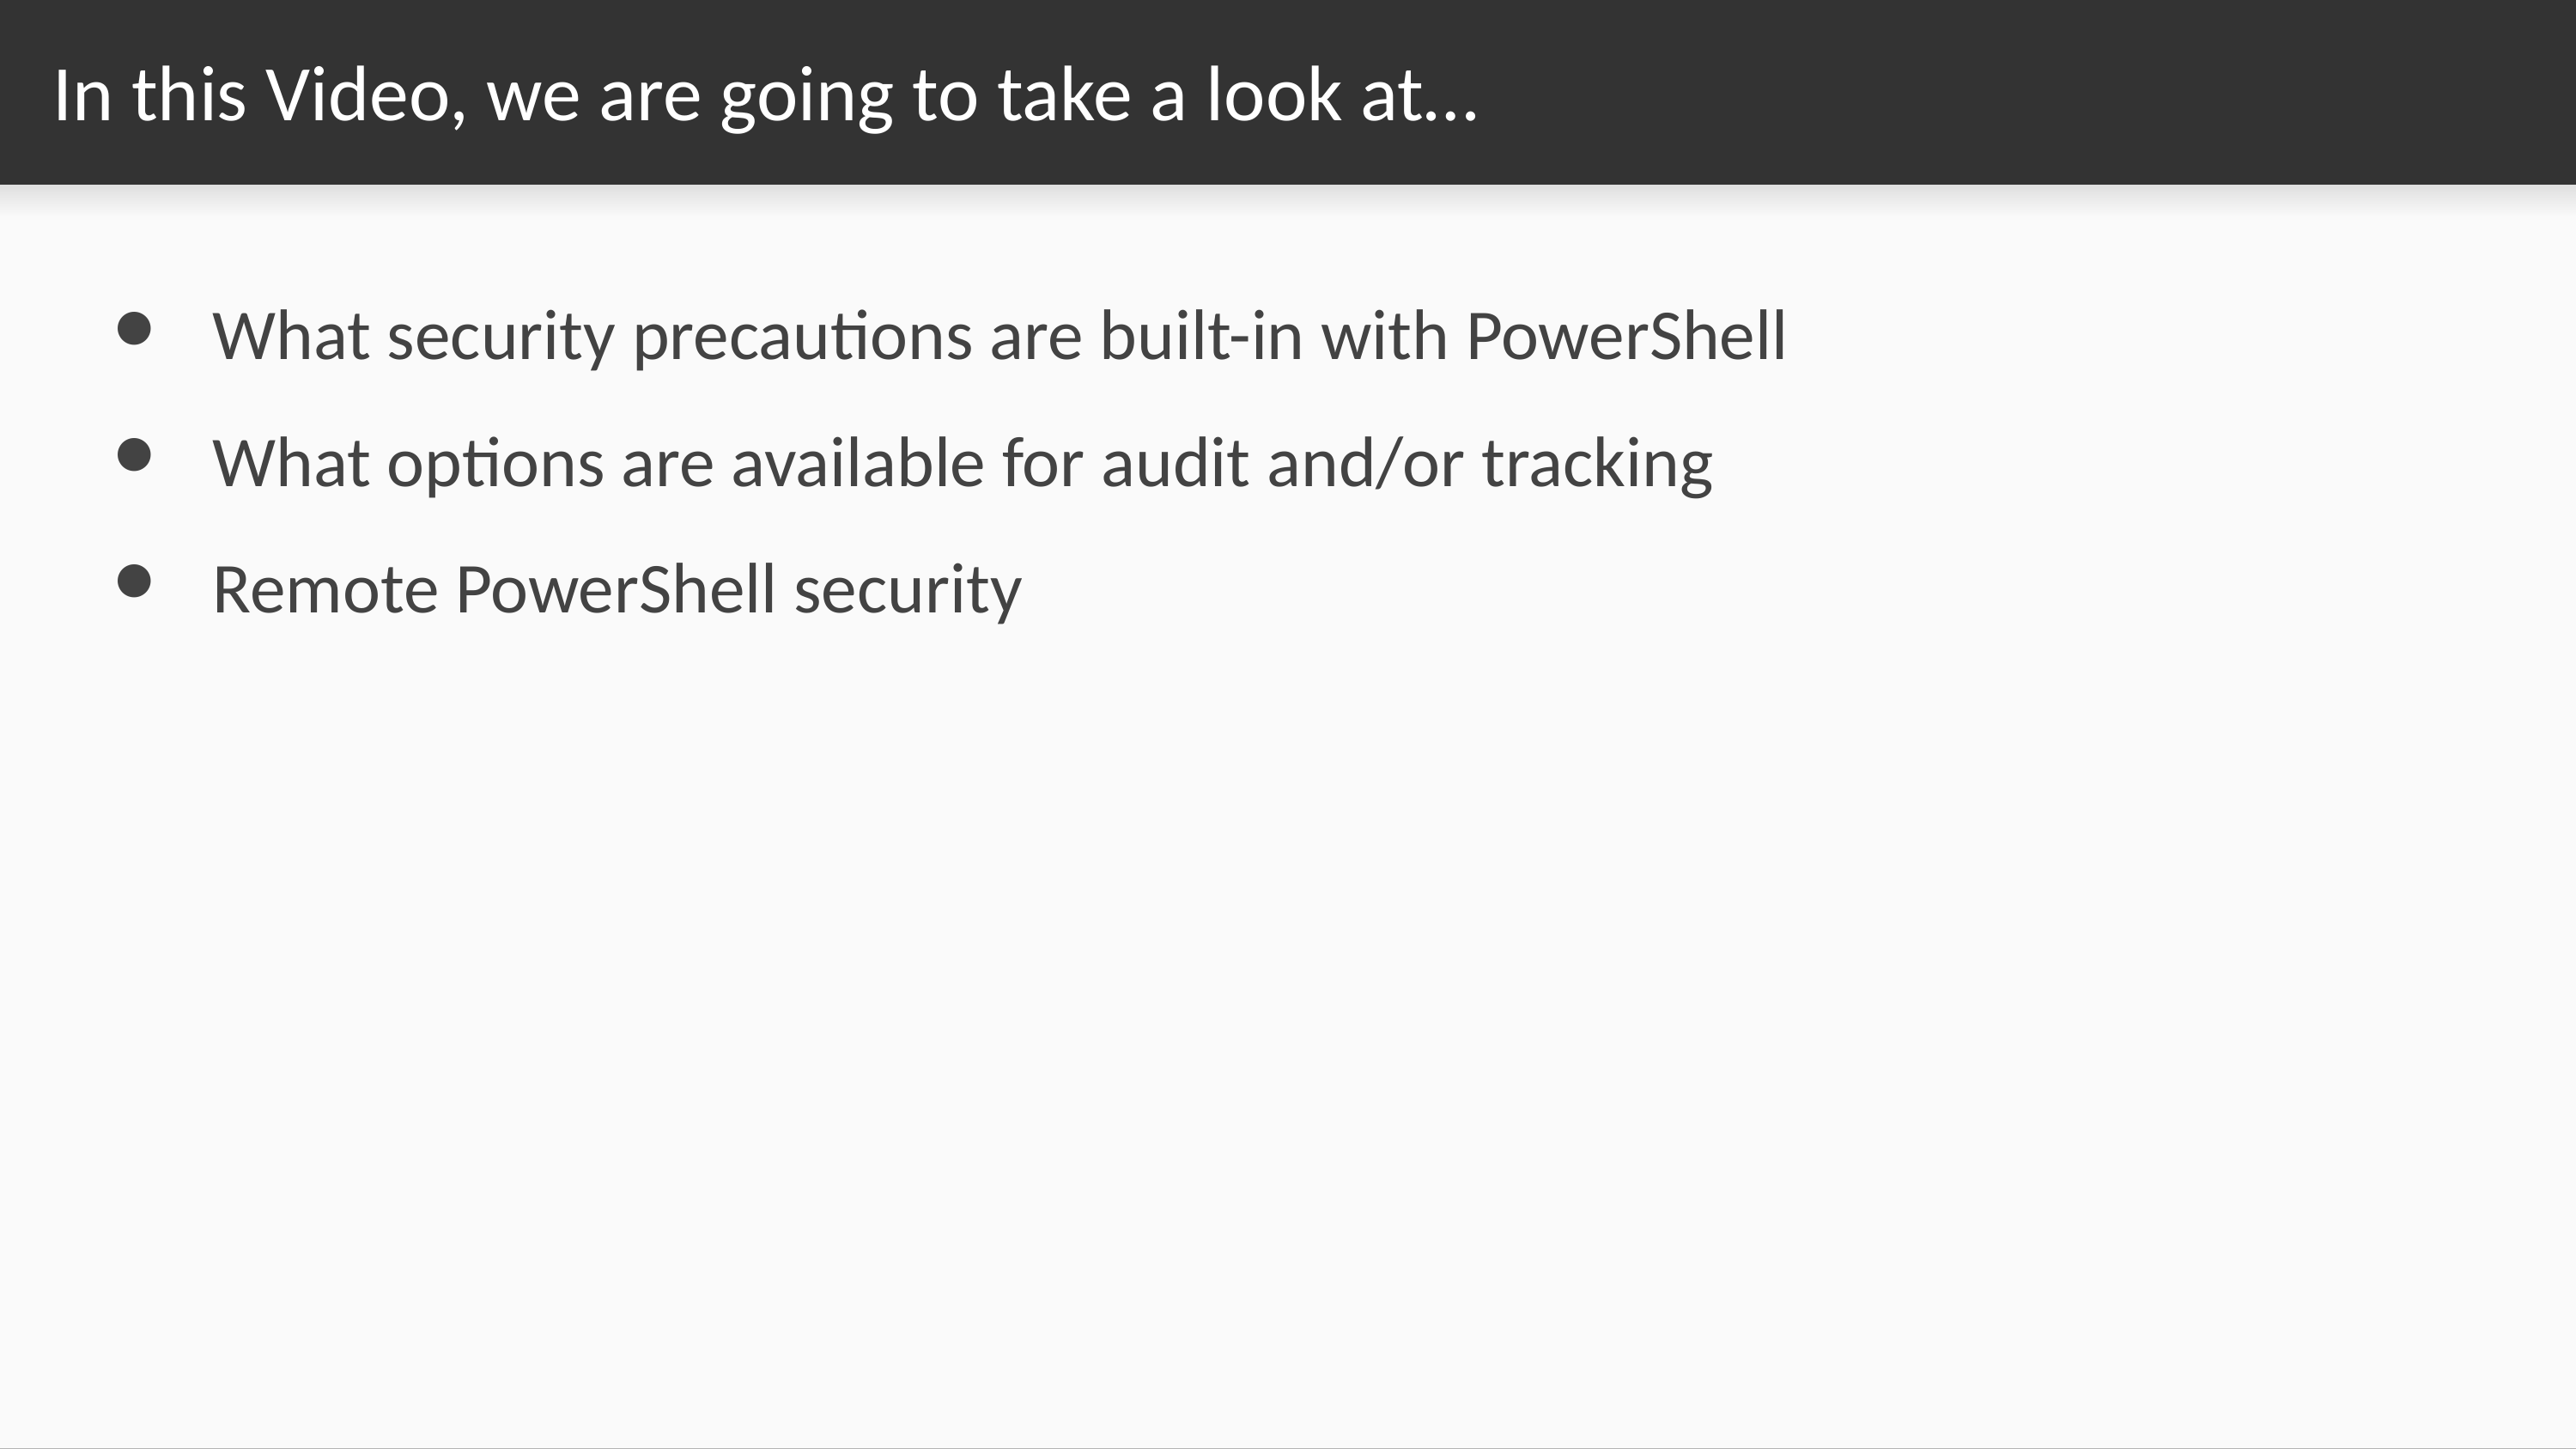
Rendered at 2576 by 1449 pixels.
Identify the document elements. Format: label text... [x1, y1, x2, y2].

title In this Video, we are going to take a look at… [27, 4, 2515, 174]
list What security precautions are built-in with PowerShell What options are available for audit and/or tracking Remote PowerShell security [58, 250, 2515, 1384]
